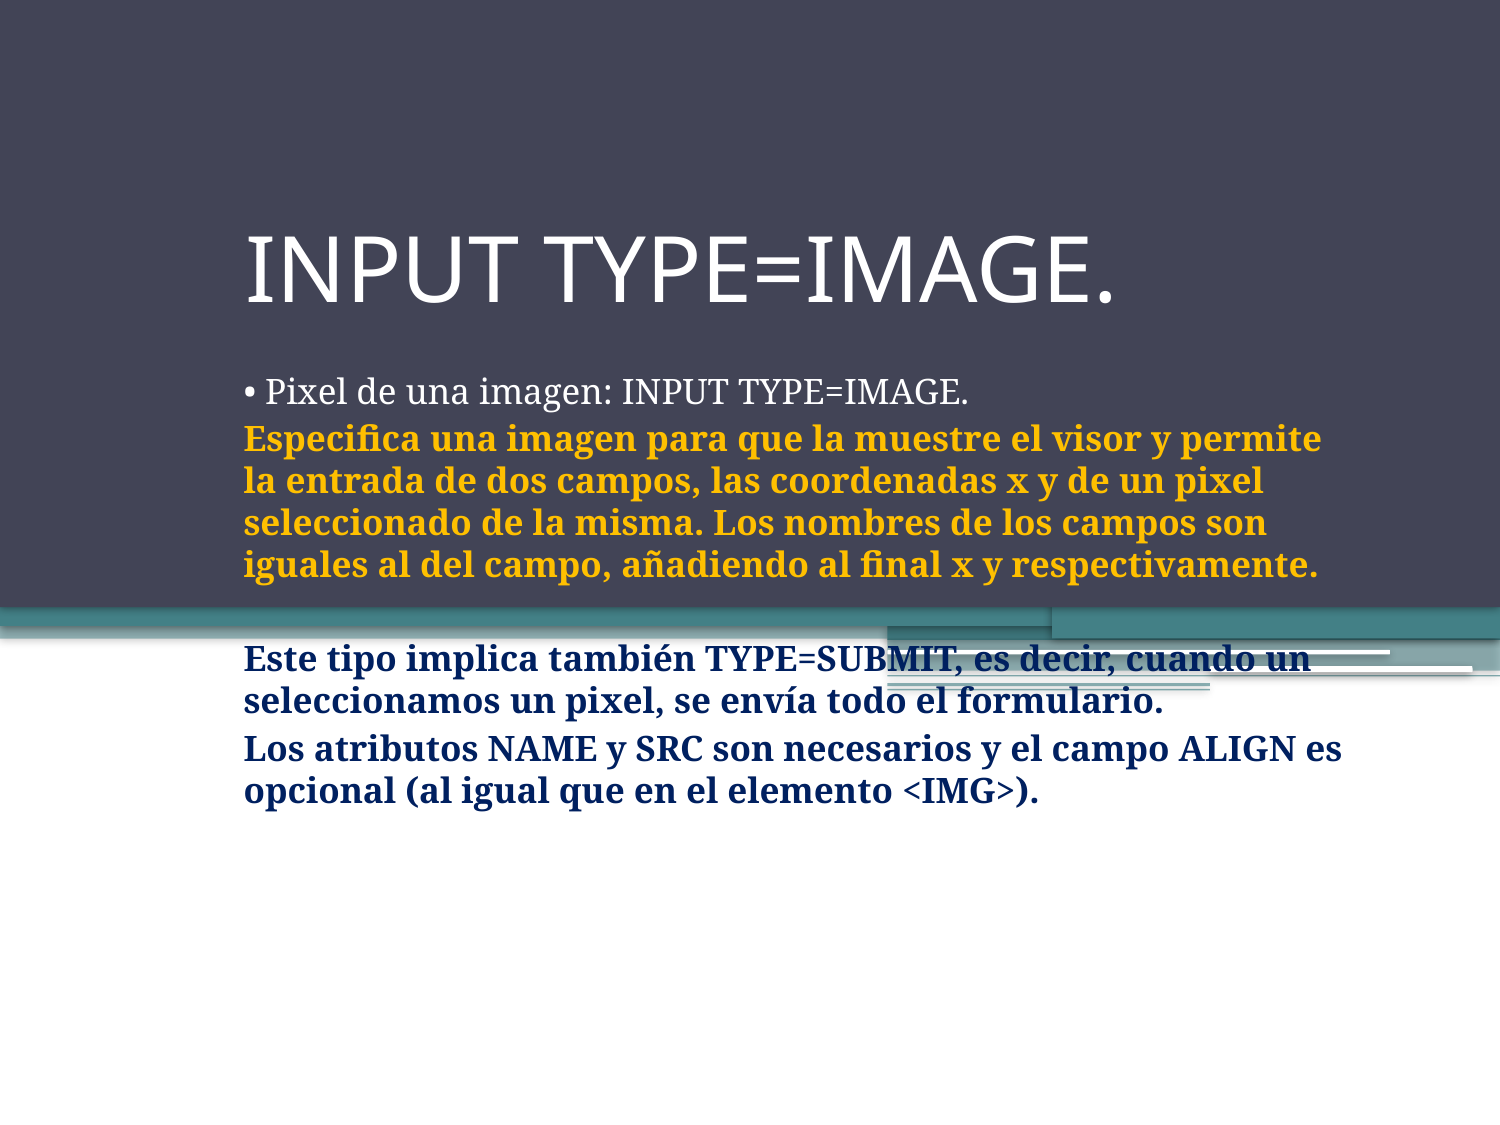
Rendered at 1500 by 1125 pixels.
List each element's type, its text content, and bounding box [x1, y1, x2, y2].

subtitle • Pixel de una imagen: INPUT TYPE=IMAGE. Especifica una imagen para que la muestre el visor y permite la entrada de dos campos, las coordenadas x y de un pixel seleccionado de la misma. Los nombres de los campos son iguales al del campo, añadiendo al final x y respectivamente. Este tipo implica también TYPE=SUBMIT, es decir, cuando un seleccionamos un pixel, se envía todo el formulario. Los atributos NAME y SRC son necesarios y el campo ALIGN es opcional (al igual que en el elemento <IMG>). [218, 361, 1365, 852]
title INPUT TYPE=IMAGE. [64, 137, 1453, 328]
